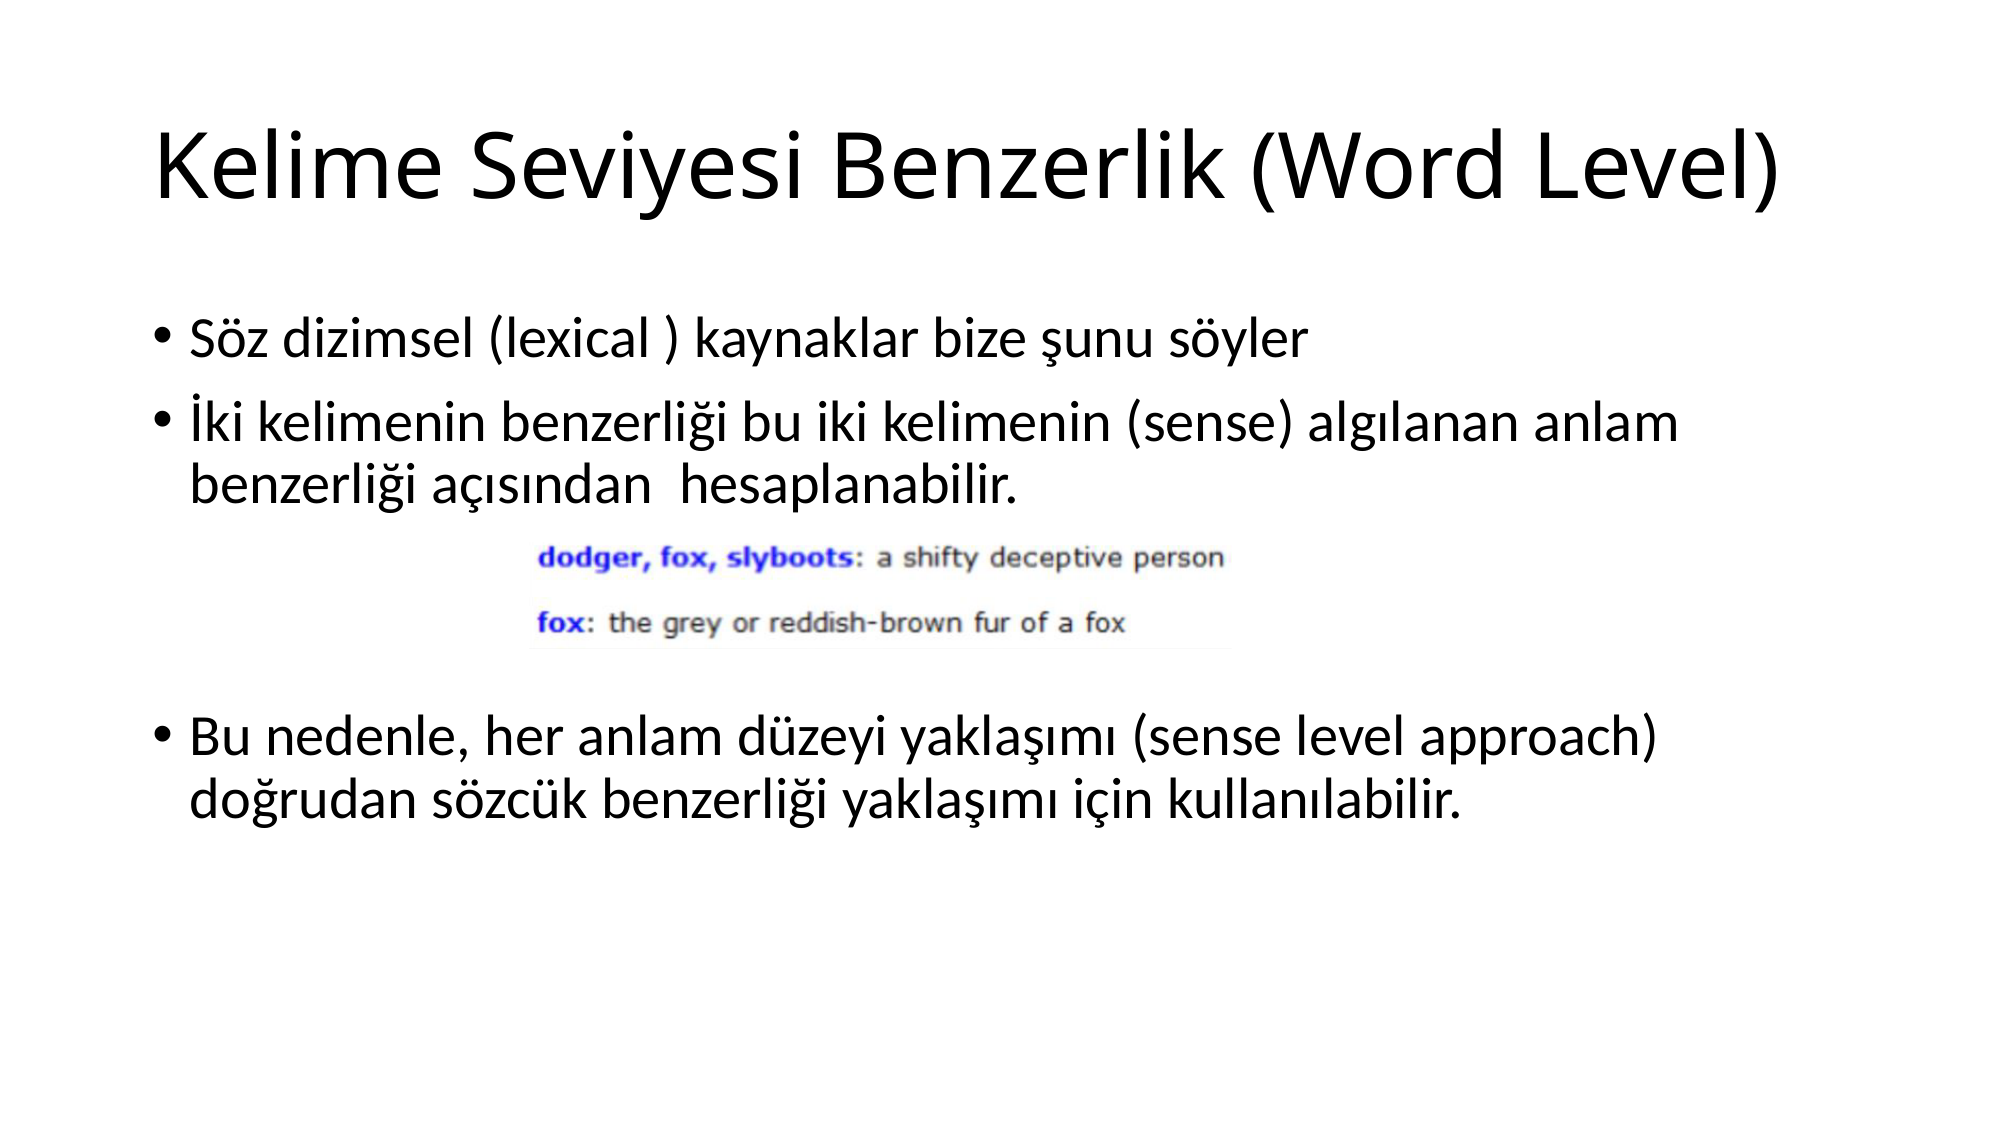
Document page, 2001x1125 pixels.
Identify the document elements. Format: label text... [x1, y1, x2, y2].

list Söz dizimsel (lexical ) kaynaklar bize şunu söyler İki kelimenin benzerliği bu iki kelimenin (sense) algılanan anlam benzerliği açısından hesaplanabilir. Bu nedenle, her anlam düzeyi yaklaşımı (sense level approach) doğrudan sözcük benzerliği yaklaşımı için kullanılabilir. [137, 299, 1863, 1014]
picture [528, 542, 1232, 649]
title Kelime Seviyesi Benzerlik (Word Level) [137, 59, 1863, 278]
